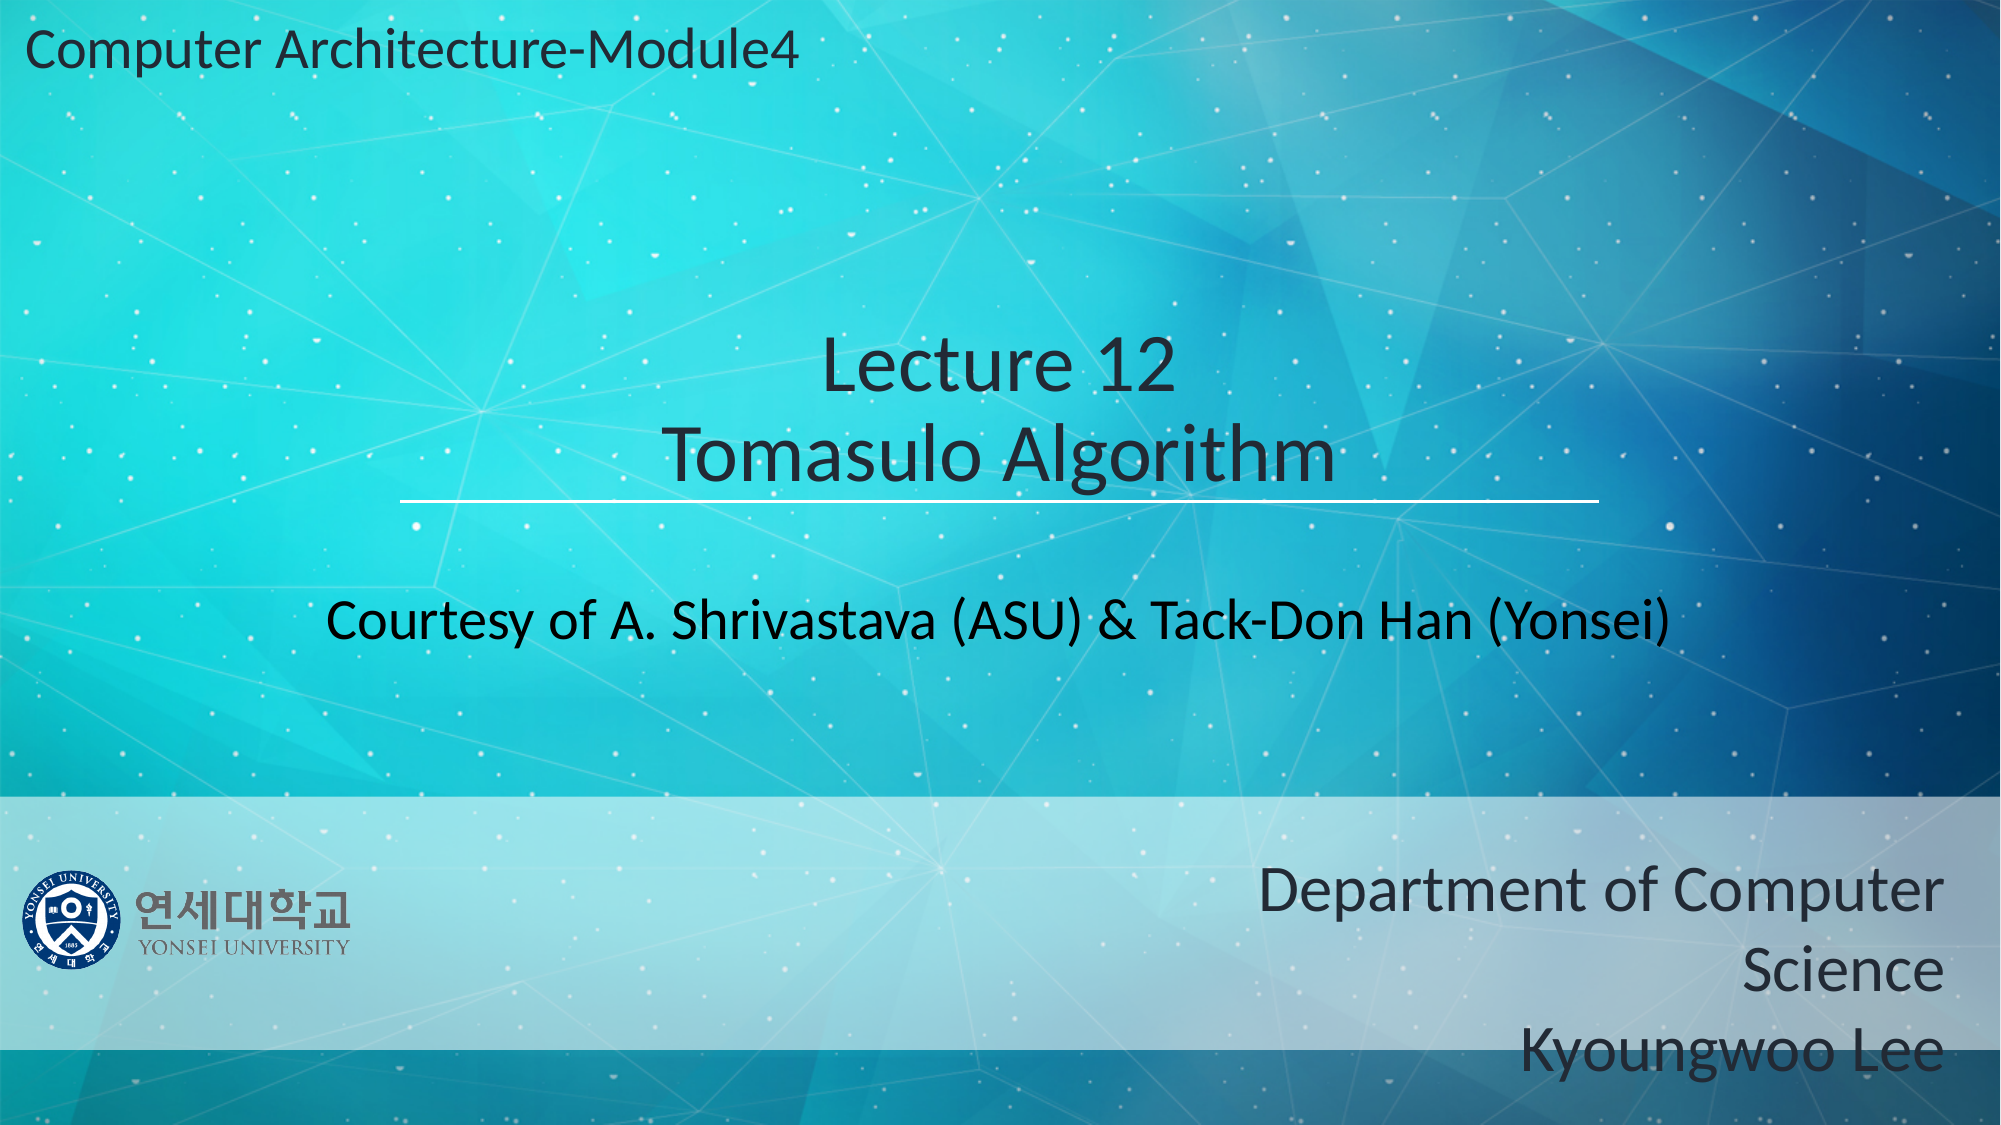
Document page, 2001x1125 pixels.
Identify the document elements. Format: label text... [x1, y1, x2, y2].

picture [0, 856, 369, 1001]
subtitle Department of Computer Science Kyoungwoo Lee [1129, 837, 1961, 1001]
list Computer Architecture-Module4 [10, 10, 825, 90]
picture [0, 0, 2001, 1125]
title Lecture 12 Tomasulo Algorithm Courtesy of A. Shrivastava (ASU) & Tack-Don Han (Yonsei) [302, 222, 1698, 756]
